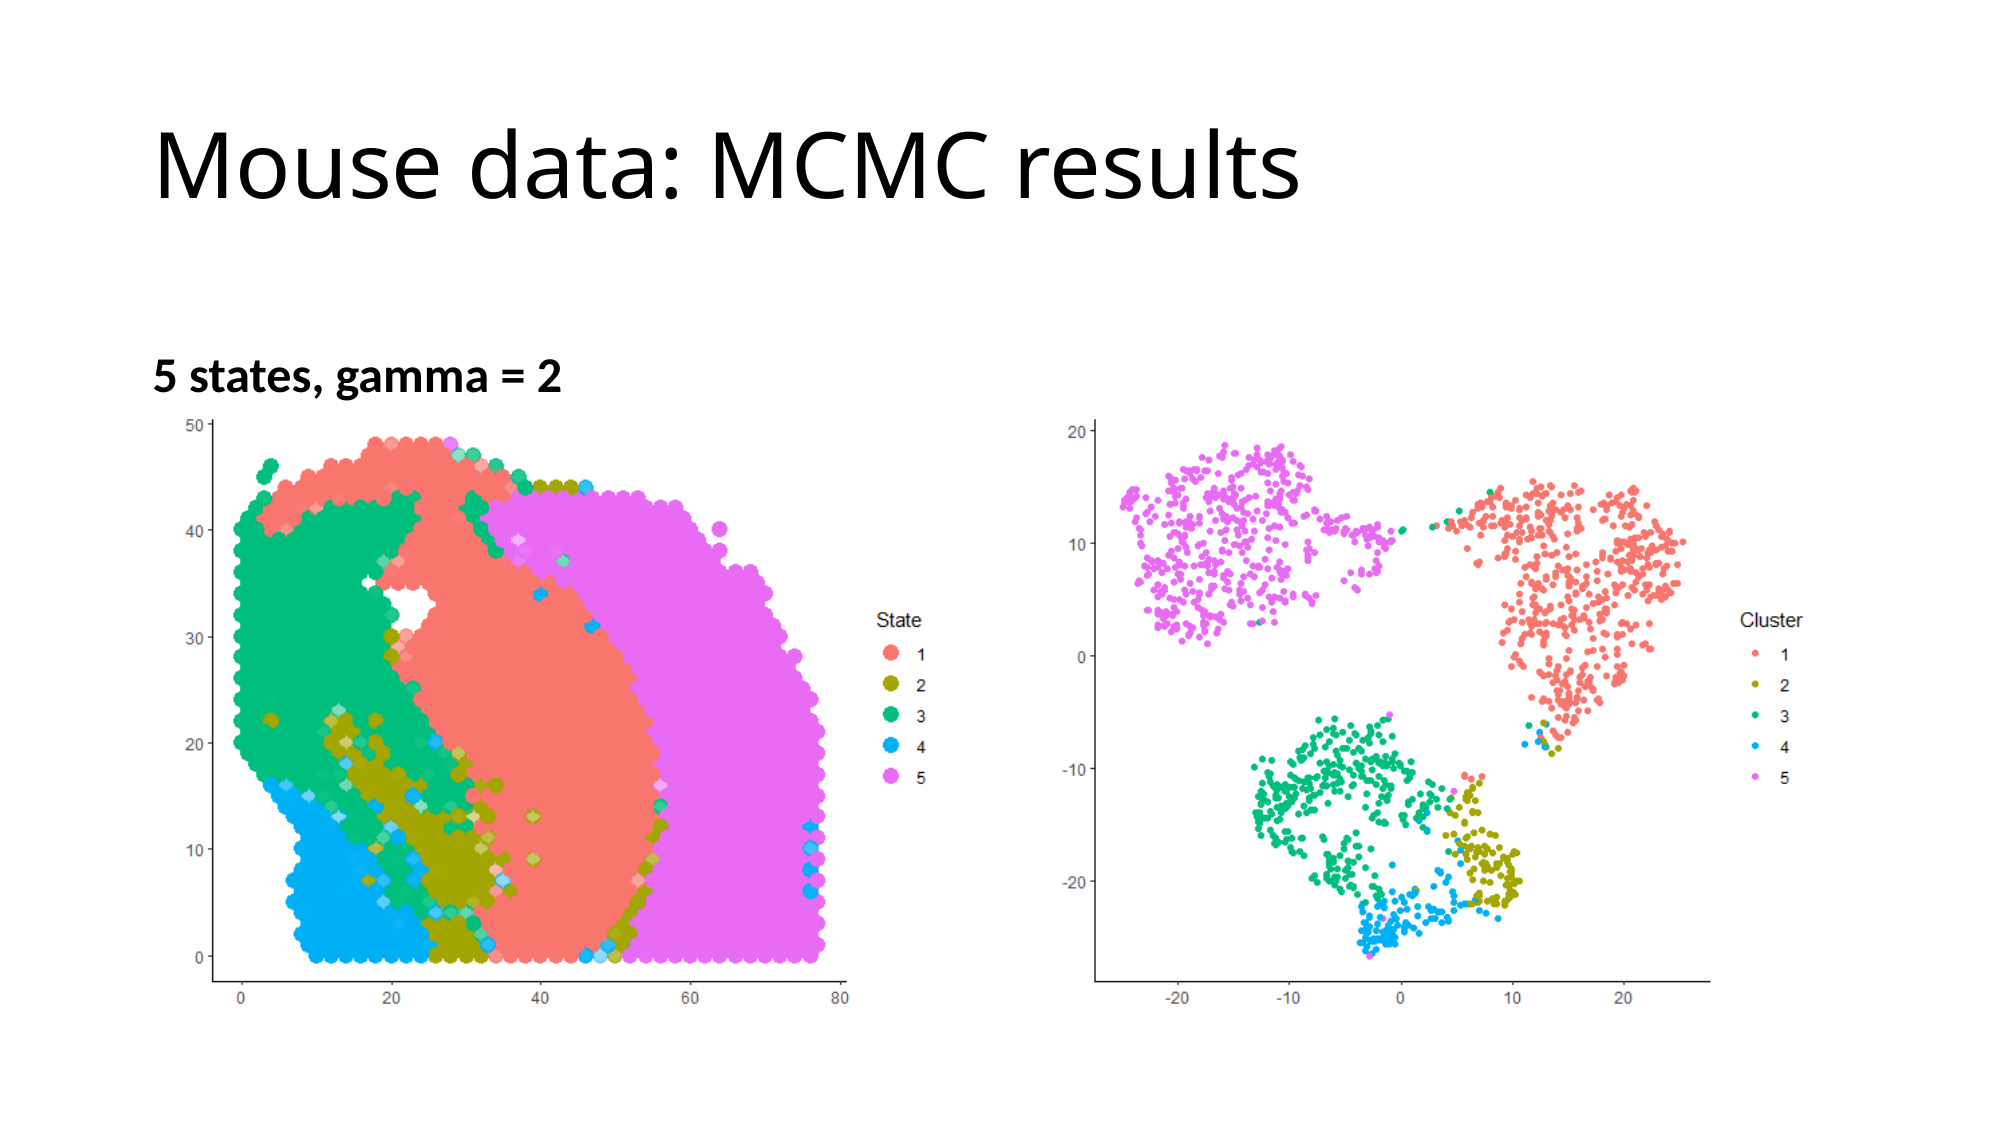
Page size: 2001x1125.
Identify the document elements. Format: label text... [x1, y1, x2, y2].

title Mouse data: MCMC results [137, 59, 1863, 278]
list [1053, 410, 1823, 1016]
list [176, 410, 946, 1016]
list 5 states, gamma = 2 [137, 275, 984, 411]
